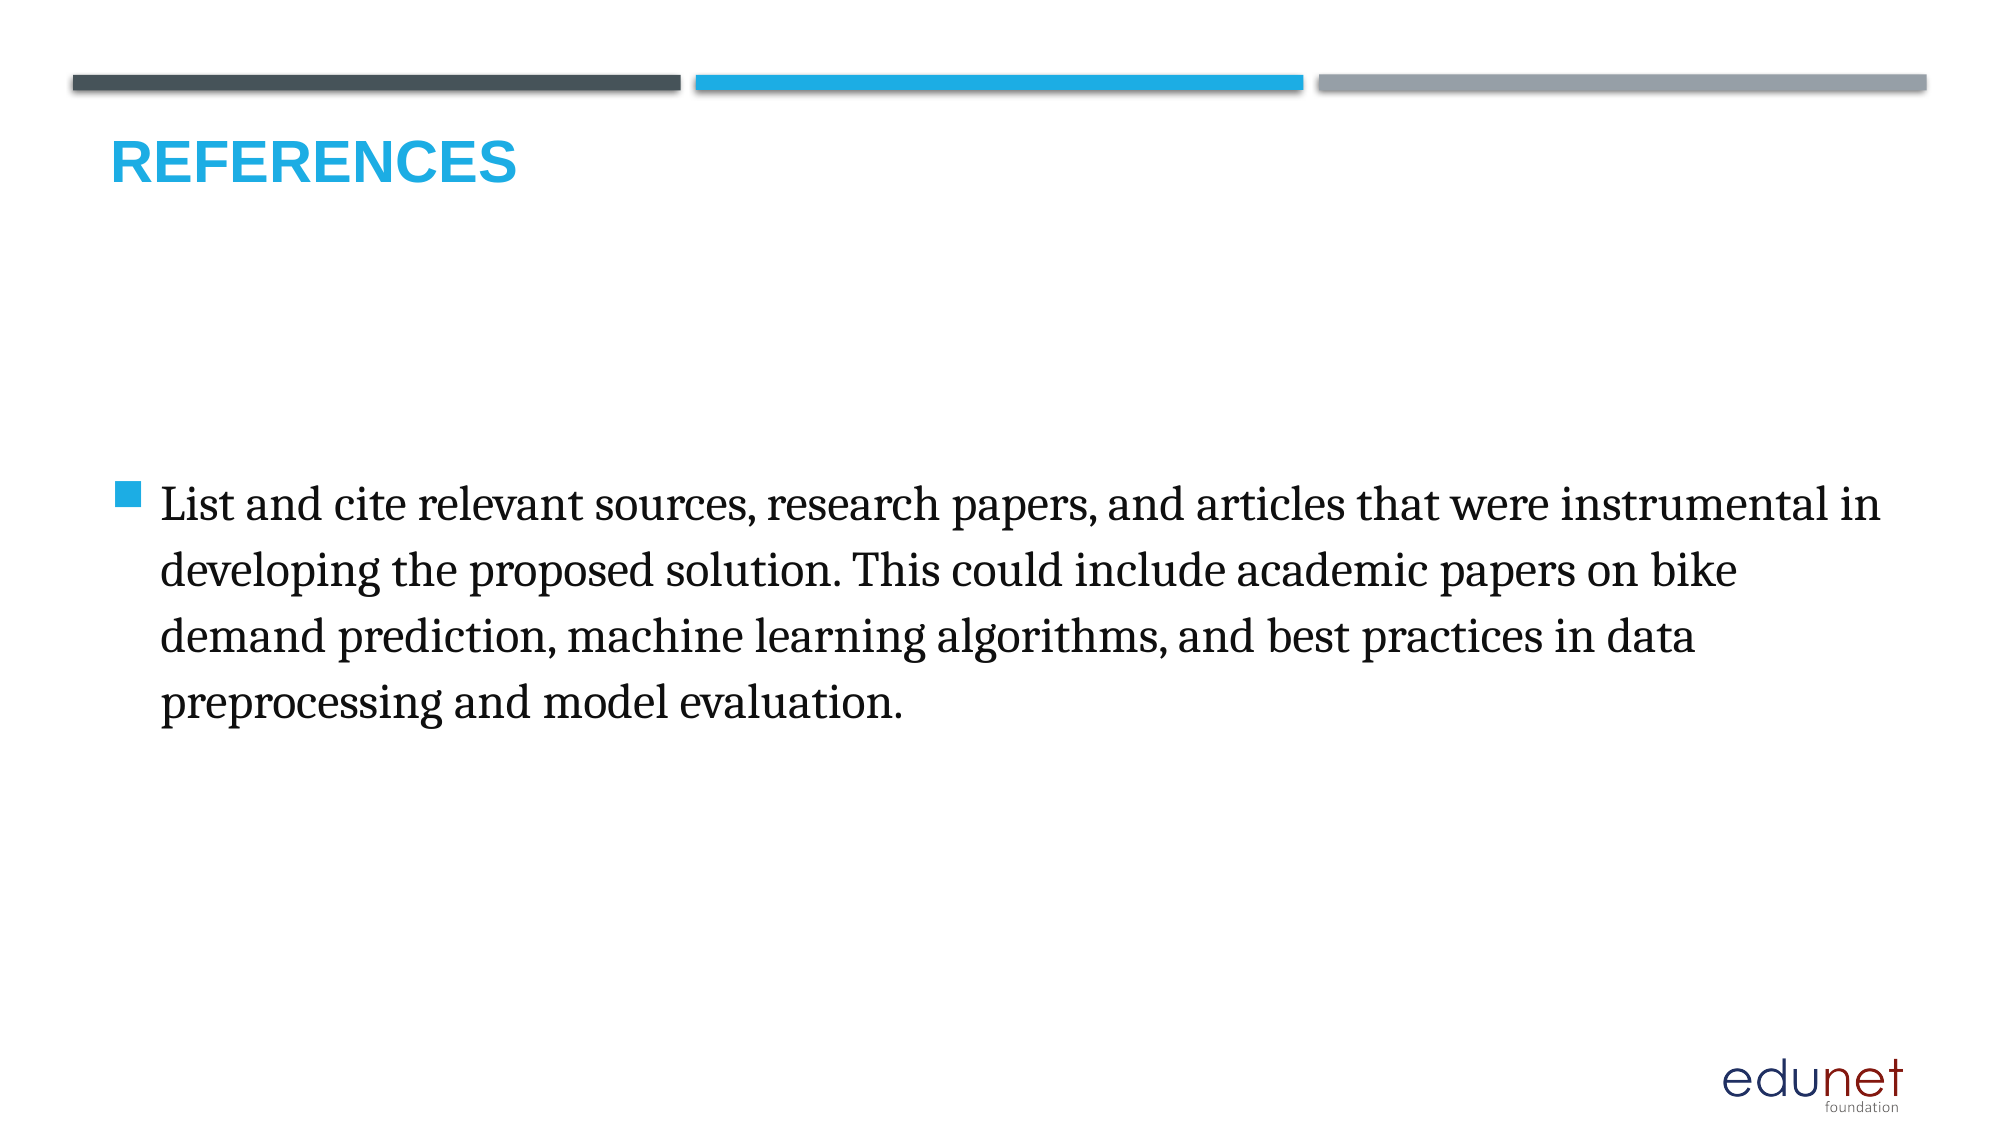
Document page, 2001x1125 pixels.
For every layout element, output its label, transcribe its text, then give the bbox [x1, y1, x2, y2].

title References [95, 115, 1905, 203]
list List and cite relevant sources, research papers, and articles that were instrumental in developing the proposed solution. This could include academic papers on bike demand prediction, machine learning algorithms, and best practices in data preprocessing and model evaluation. [95, 213, 1905, 981]
picture [1719, 1056, 1905, 1116]
